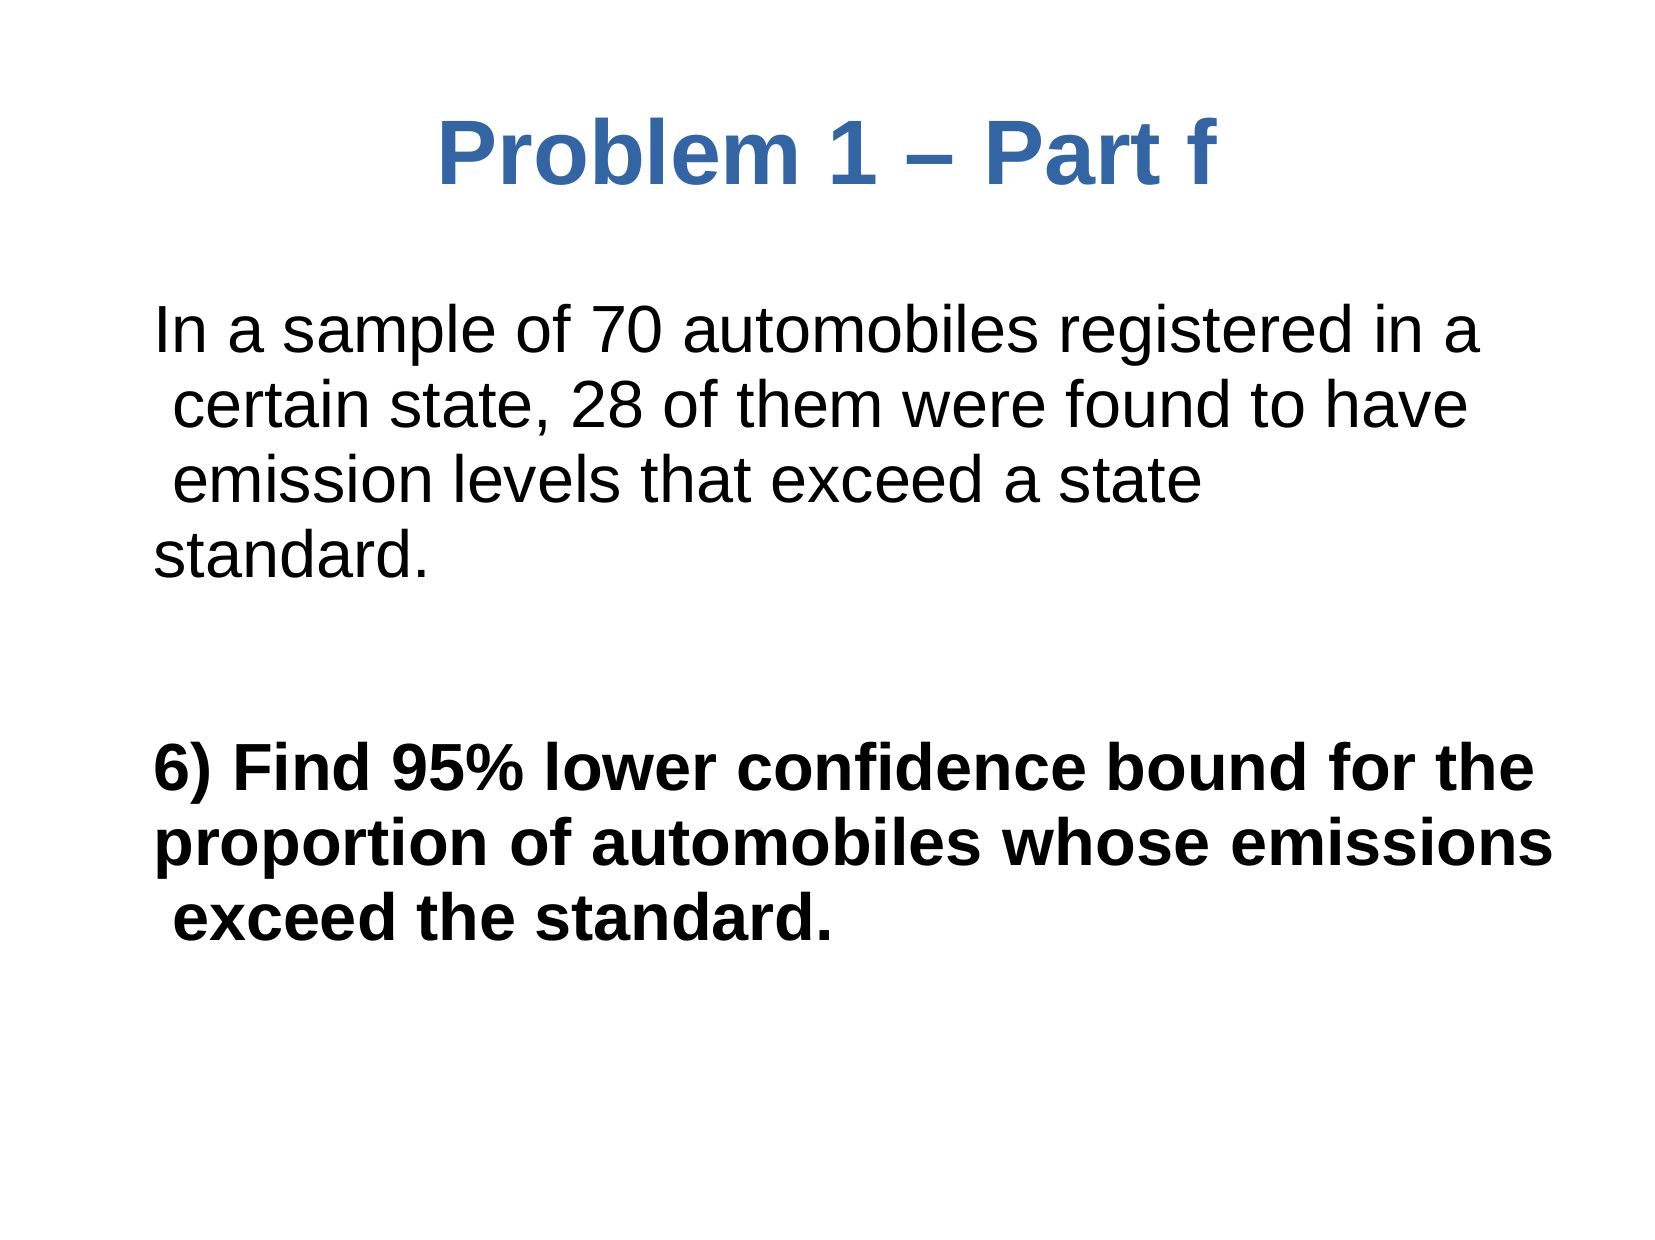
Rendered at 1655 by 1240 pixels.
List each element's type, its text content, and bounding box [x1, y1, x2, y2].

text_box In a sample of 70 automobiles registered in a certain state, 28 of them were found to have emission levels that exceed a state standard. 6) Find 95% lower confidence bound for the proportion of automobiles whose emissions exceed the standard. [151, 282, 1556, 954]
title Problem 1 – Part f [434, 91, 1218, 282]
